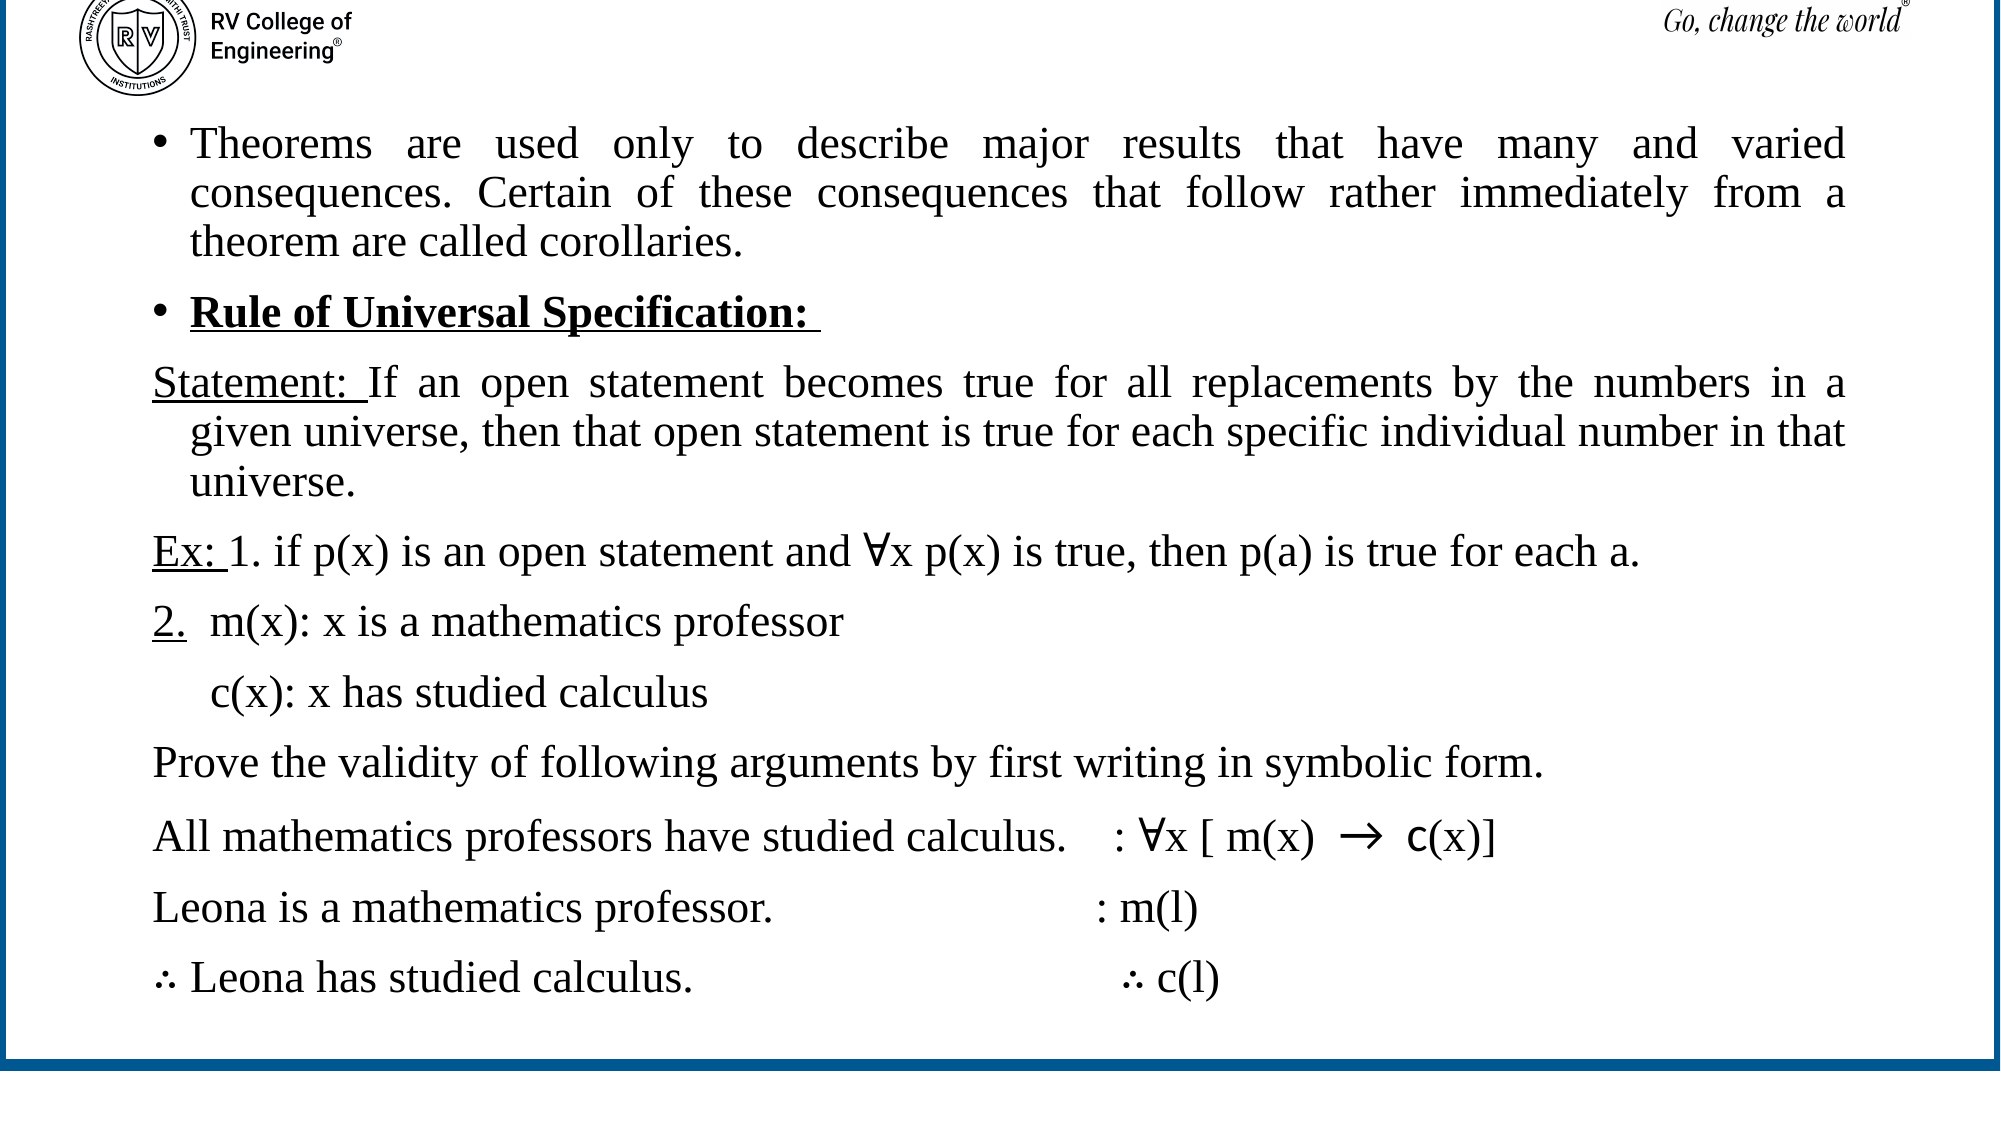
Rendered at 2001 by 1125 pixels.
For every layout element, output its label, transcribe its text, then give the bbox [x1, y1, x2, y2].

picture [1661, 0, 1911, 39]
list Theorems are used only to describe major results that have many and varied consequences. Certain of these consequences that follow rather immediately from a theorem are called corollaries. Rule of Universal Specification: Statement: If an open statement becomes true for all replacements by the numbers in a given universe, then that open statement is true for each specific individual number in that universe. Ex: 1. if p(x) is an open statement and ∀x p(x) is true, then p(a) is true for each a. 2. m(x): x is a mathematics professor c(x): x has studied calculus Prove the validity of following arguments by first writing in symbolic form. All mathematics professors have studied calculus. : ∀x [ m(x) → c(x)] Leona is a mathematics professor. : m(l) ∴ Leona has studied calculus. ∴ c(l) [137, 111, 1863, 1014]
picture [79, 0, 352, 96]
